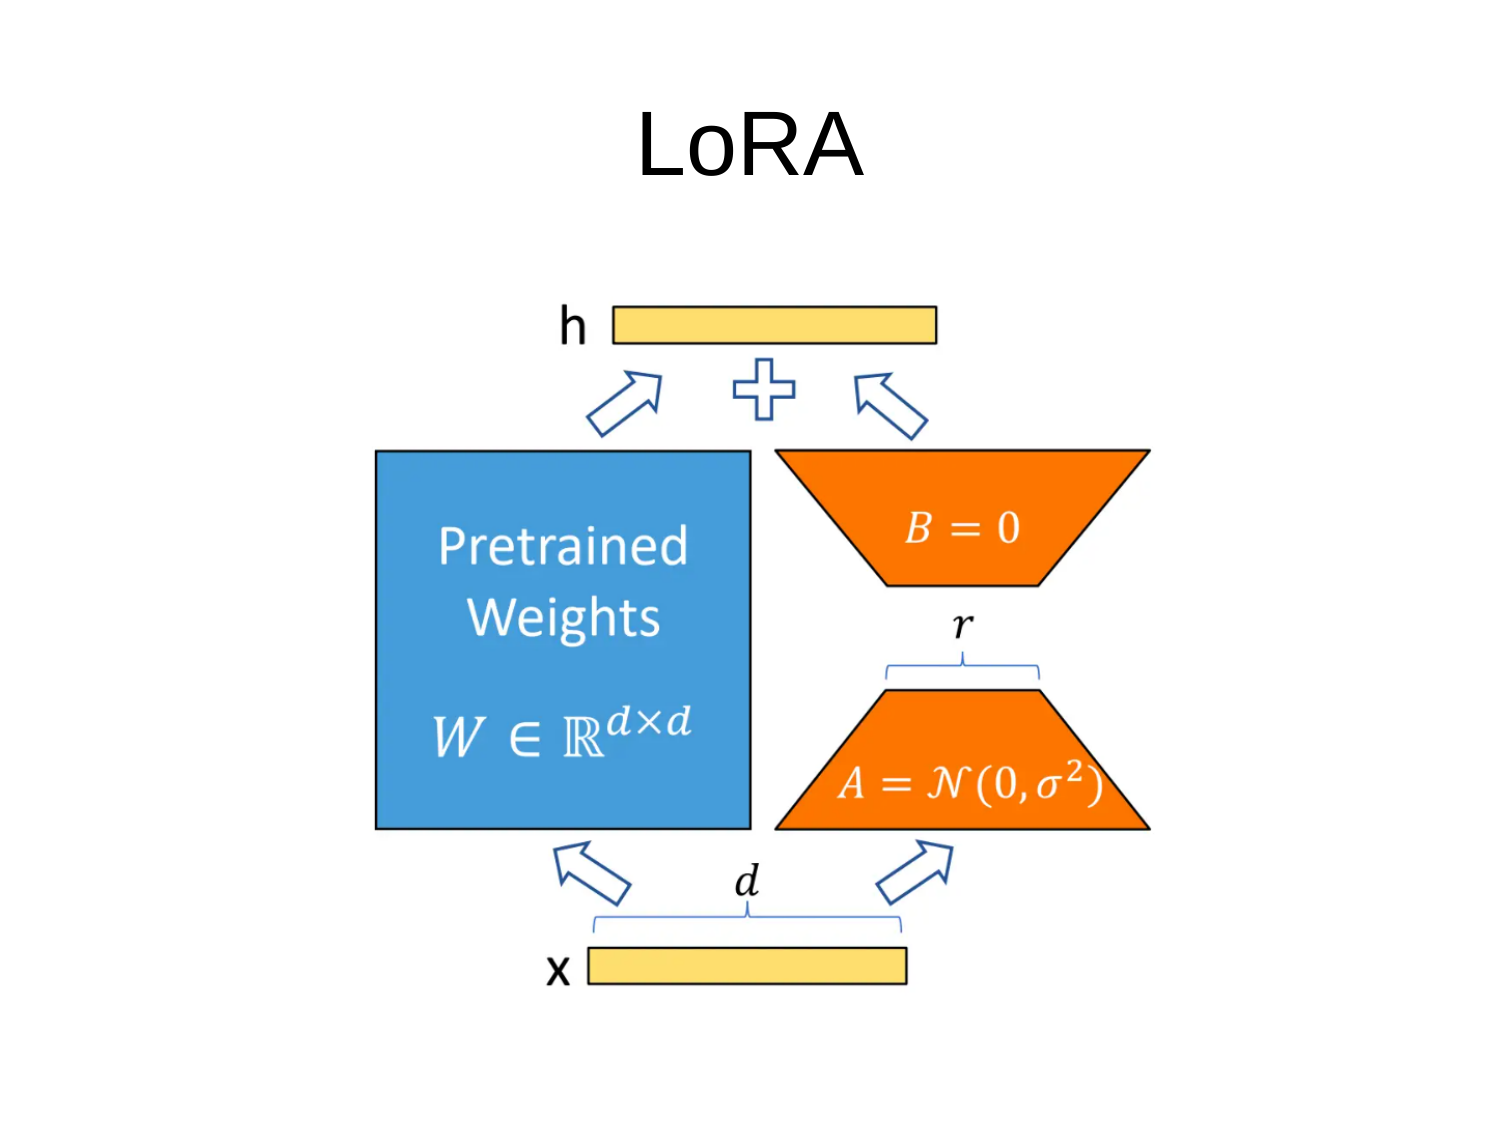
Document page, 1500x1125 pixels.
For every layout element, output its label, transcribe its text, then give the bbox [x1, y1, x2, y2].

title LoRA [74, 44, 1426, 233]
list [319, 262, 1181, 1006]
